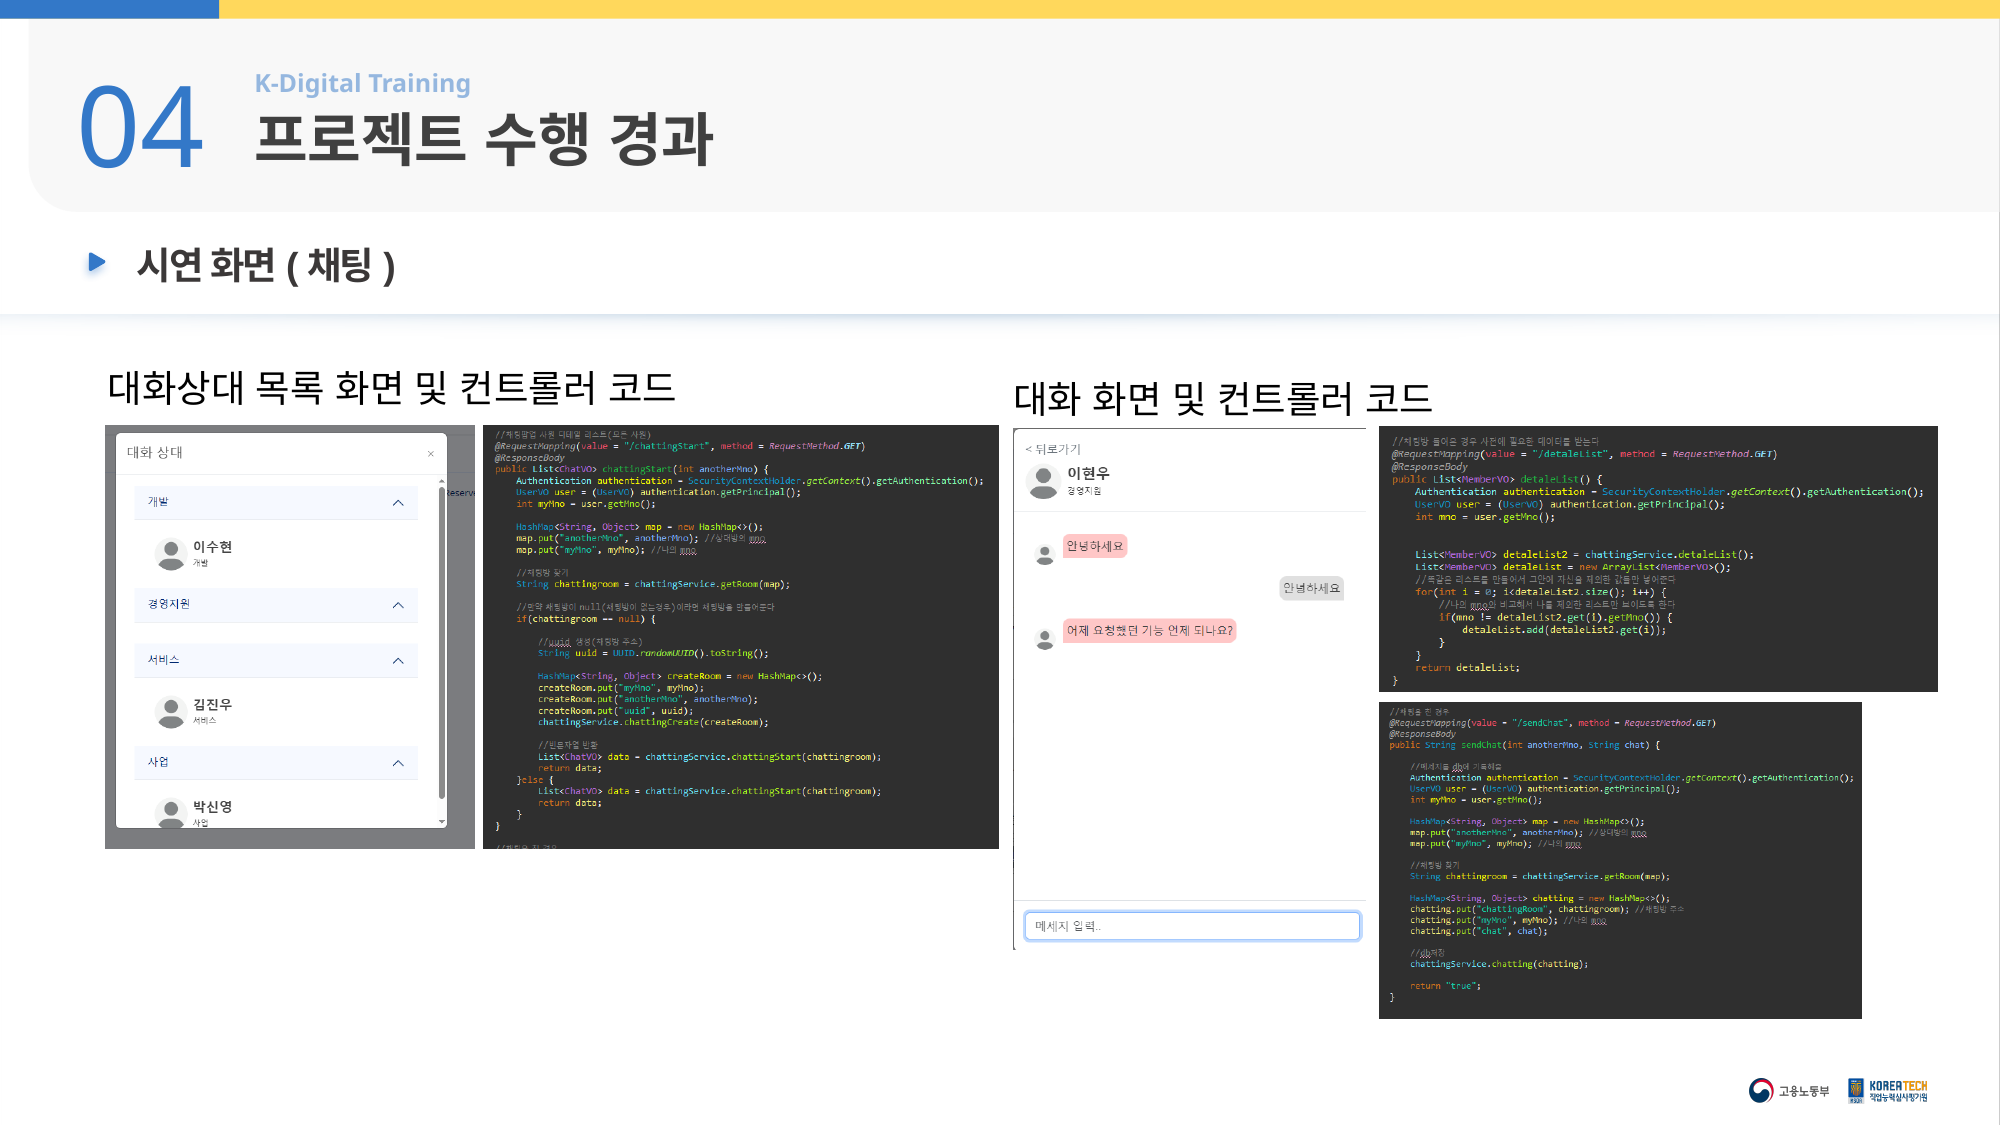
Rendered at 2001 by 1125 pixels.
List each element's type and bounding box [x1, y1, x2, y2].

text_box [1749, 1078, 1927, 1104]
text_box [88, 234, 1816, 296]
text_box [61, 54, 1038, 191]
picture [0, 0, 2000, 1125]
